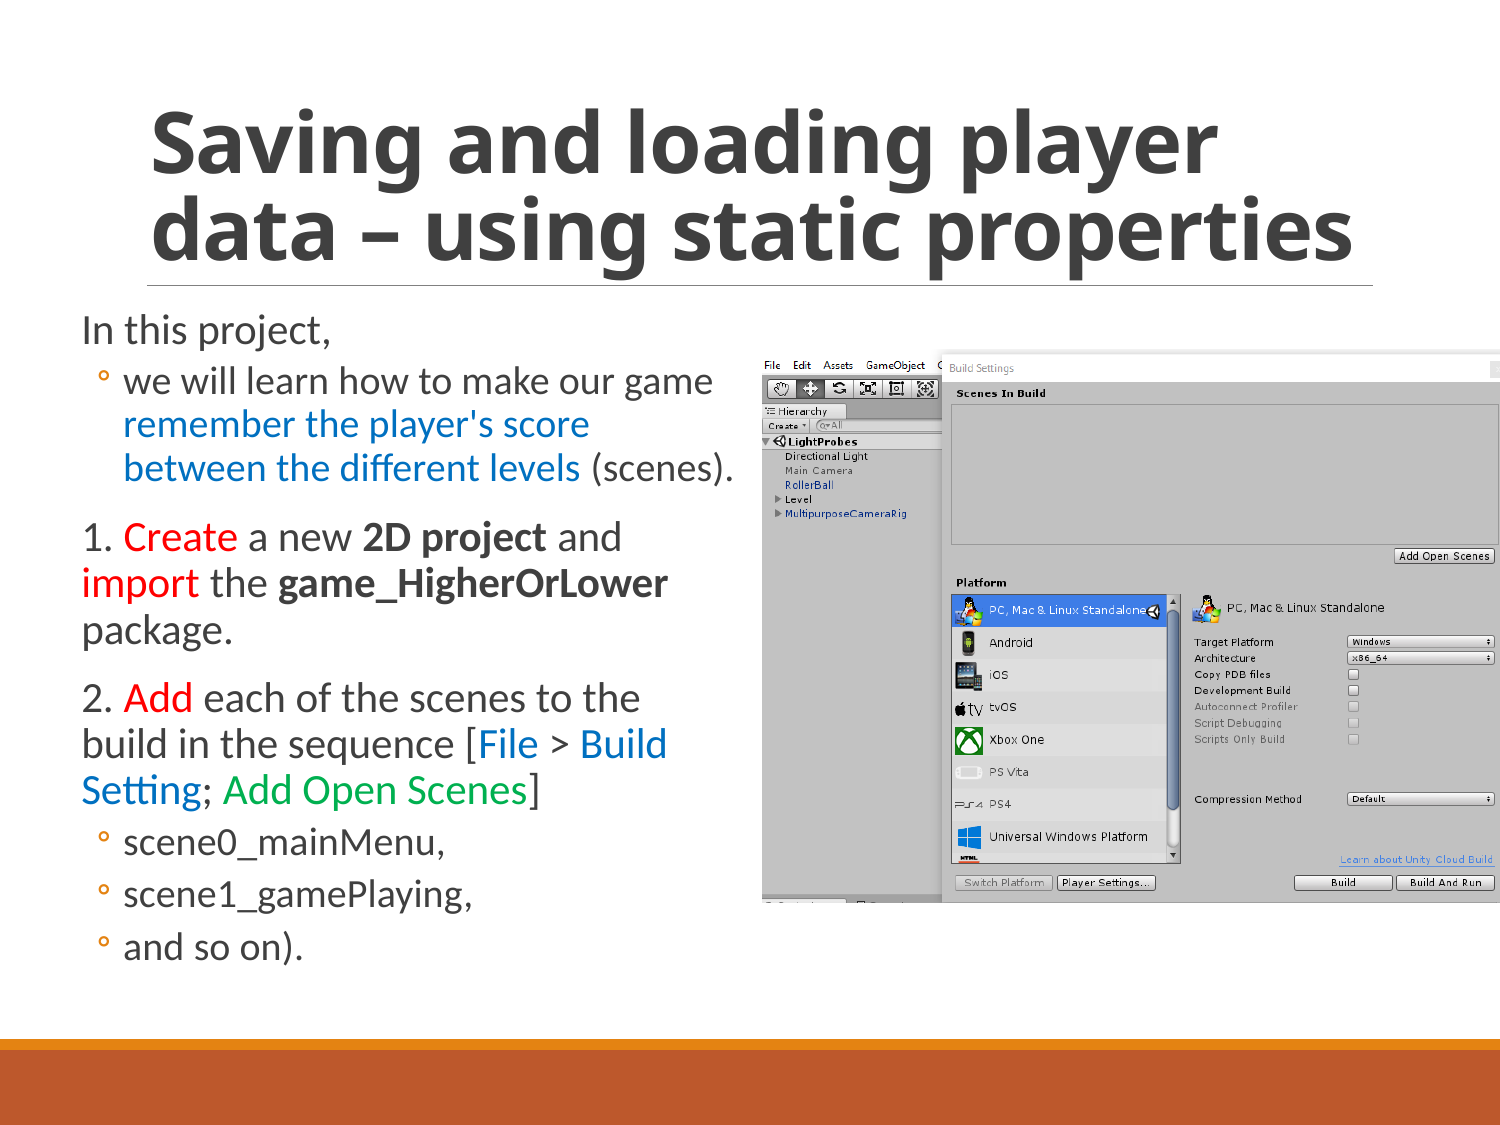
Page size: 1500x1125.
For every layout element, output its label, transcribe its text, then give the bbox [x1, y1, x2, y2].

picture [761, 348, 1500, 904]
title Saving and loading player data – using static properties [135, 47, 1373, 285]
list In this project, we will learn how to make our game remember the player's score between the different levels (scenes). 1. Create a new 2D project and import the game_HigherOrLower package. 2. Add each of the scenes to the build in the sequence [File > Build Setting; Add Open Scenes] scene0_mainMenu, scene1_gamePlaying, and so on). [68, 299, 738, 1015]
